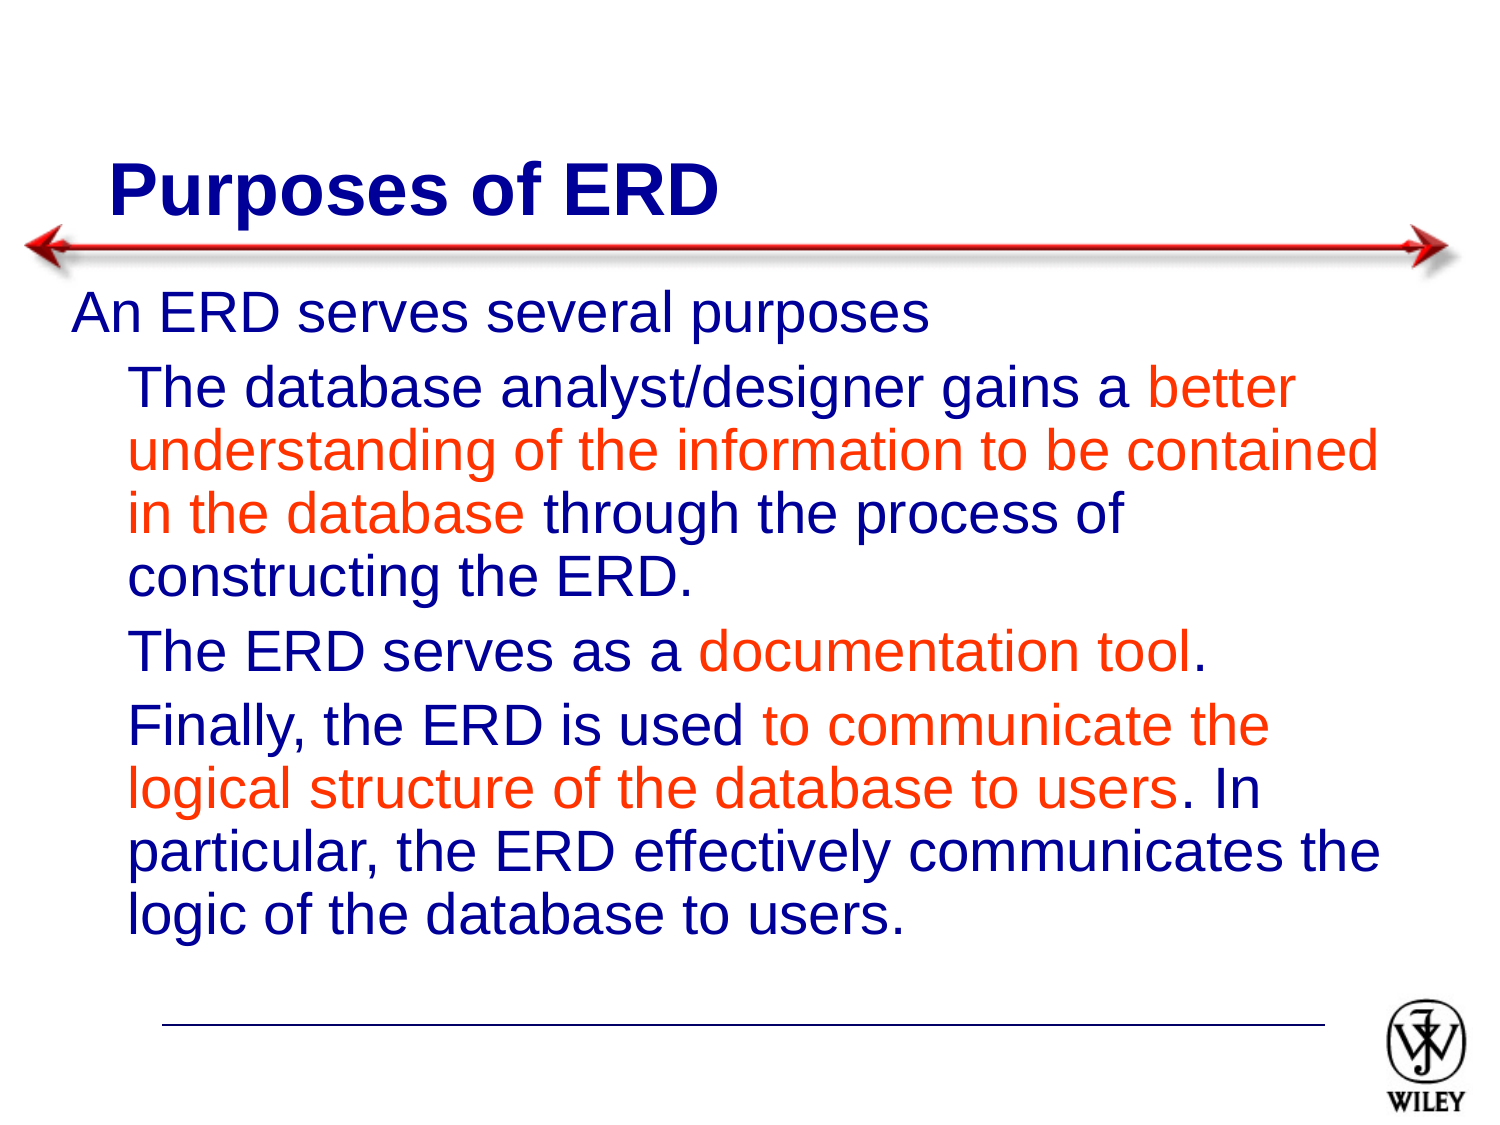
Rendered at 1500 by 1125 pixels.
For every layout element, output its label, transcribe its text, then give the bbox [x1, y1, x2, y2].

picture [24, 224, 1471, 291]
title Purposes of ERD [93, 50, 1369, 238]
picture [1381, 991, 1473, 1117]
list An ERD serves several purposes The database analyst/designer gains a better understanding of the information to be contained in the database through the process of constructing the ERD. The ERD serves as a documentation tool. Finally, the ERD is used to communicate the logical structure of the database to users. In particular, the ERD effectively communicates the logic of the database to users. [56, 275, 1426, 1000]
